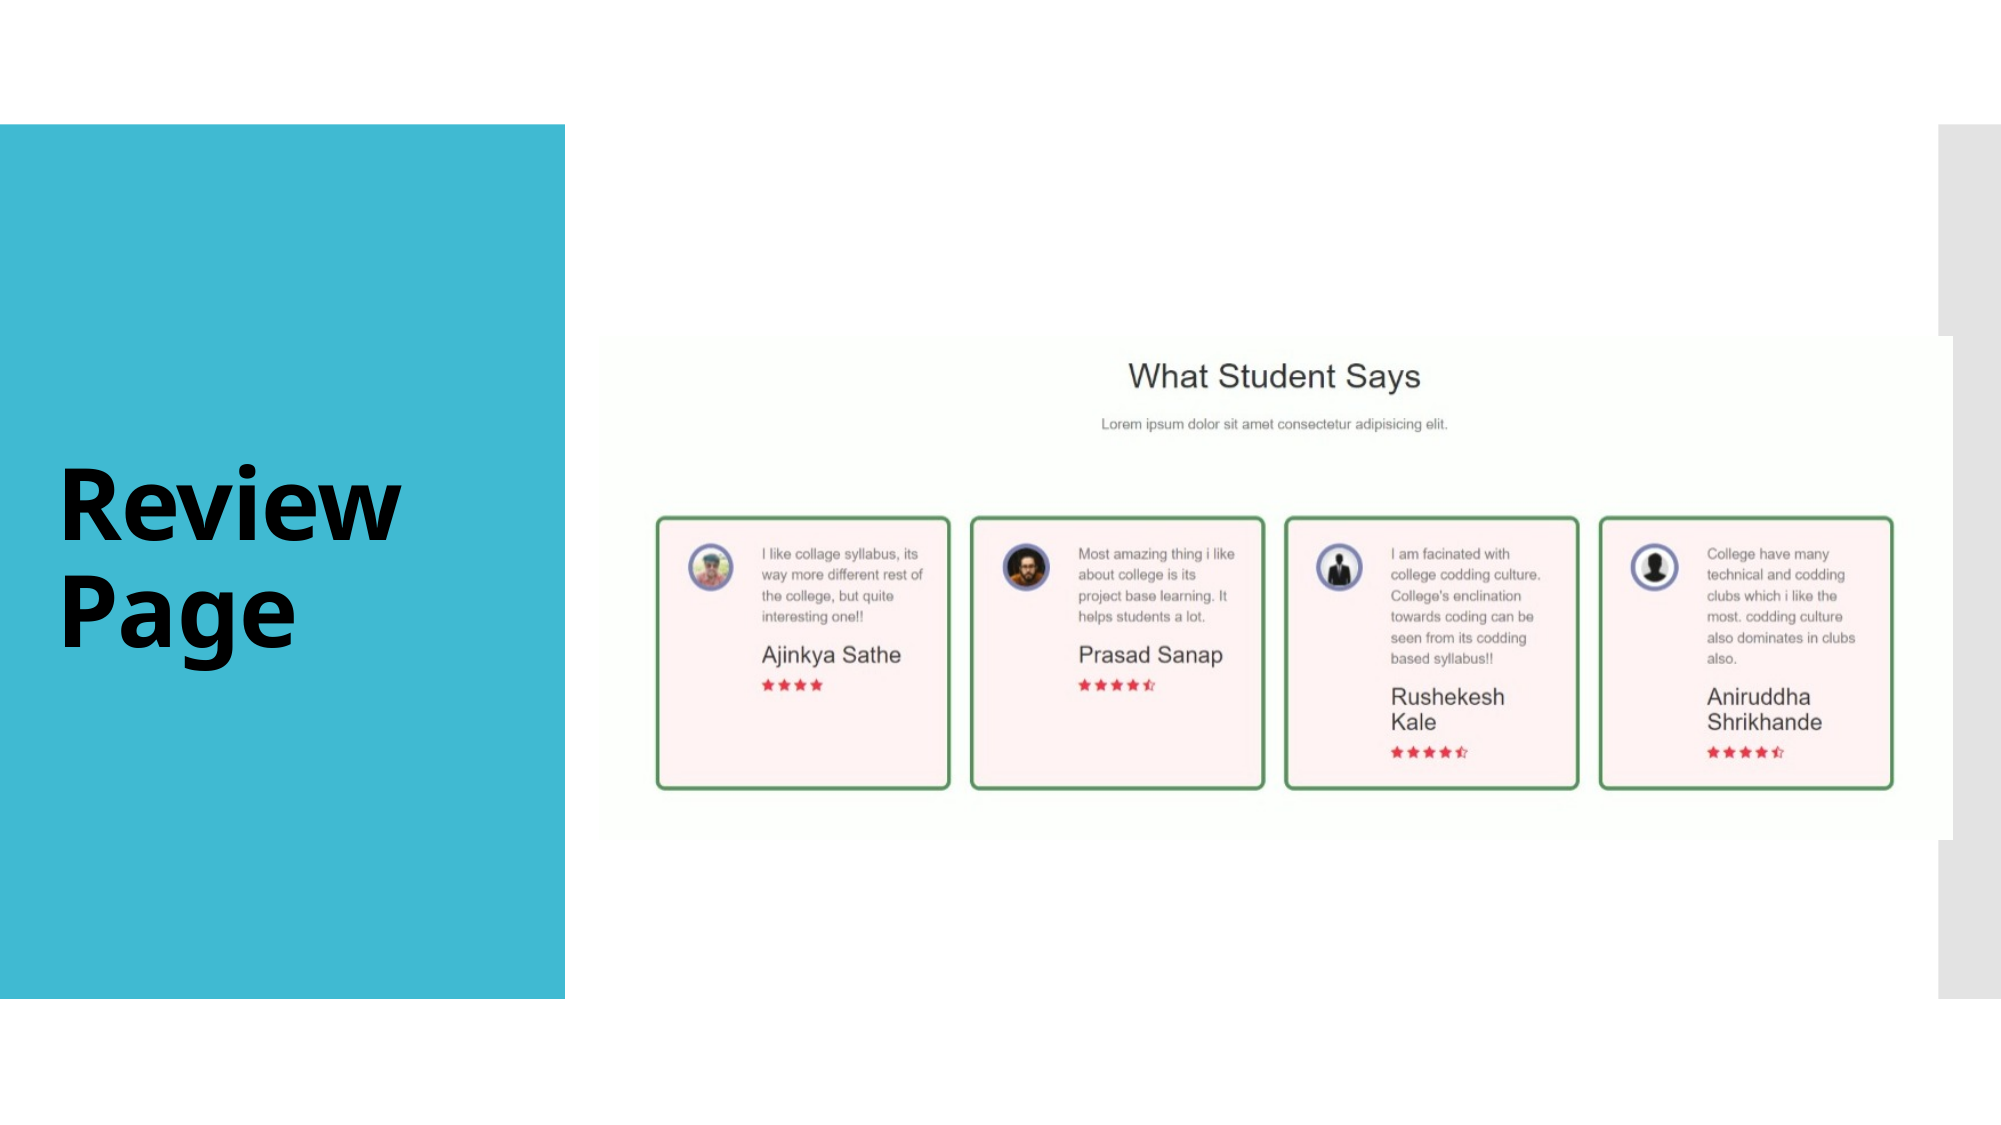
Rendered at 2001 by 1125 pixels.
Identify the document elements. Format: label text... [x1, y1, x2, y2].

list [599, 336, 1954, 840]
title Review Page [41, 184, 525, 940]
